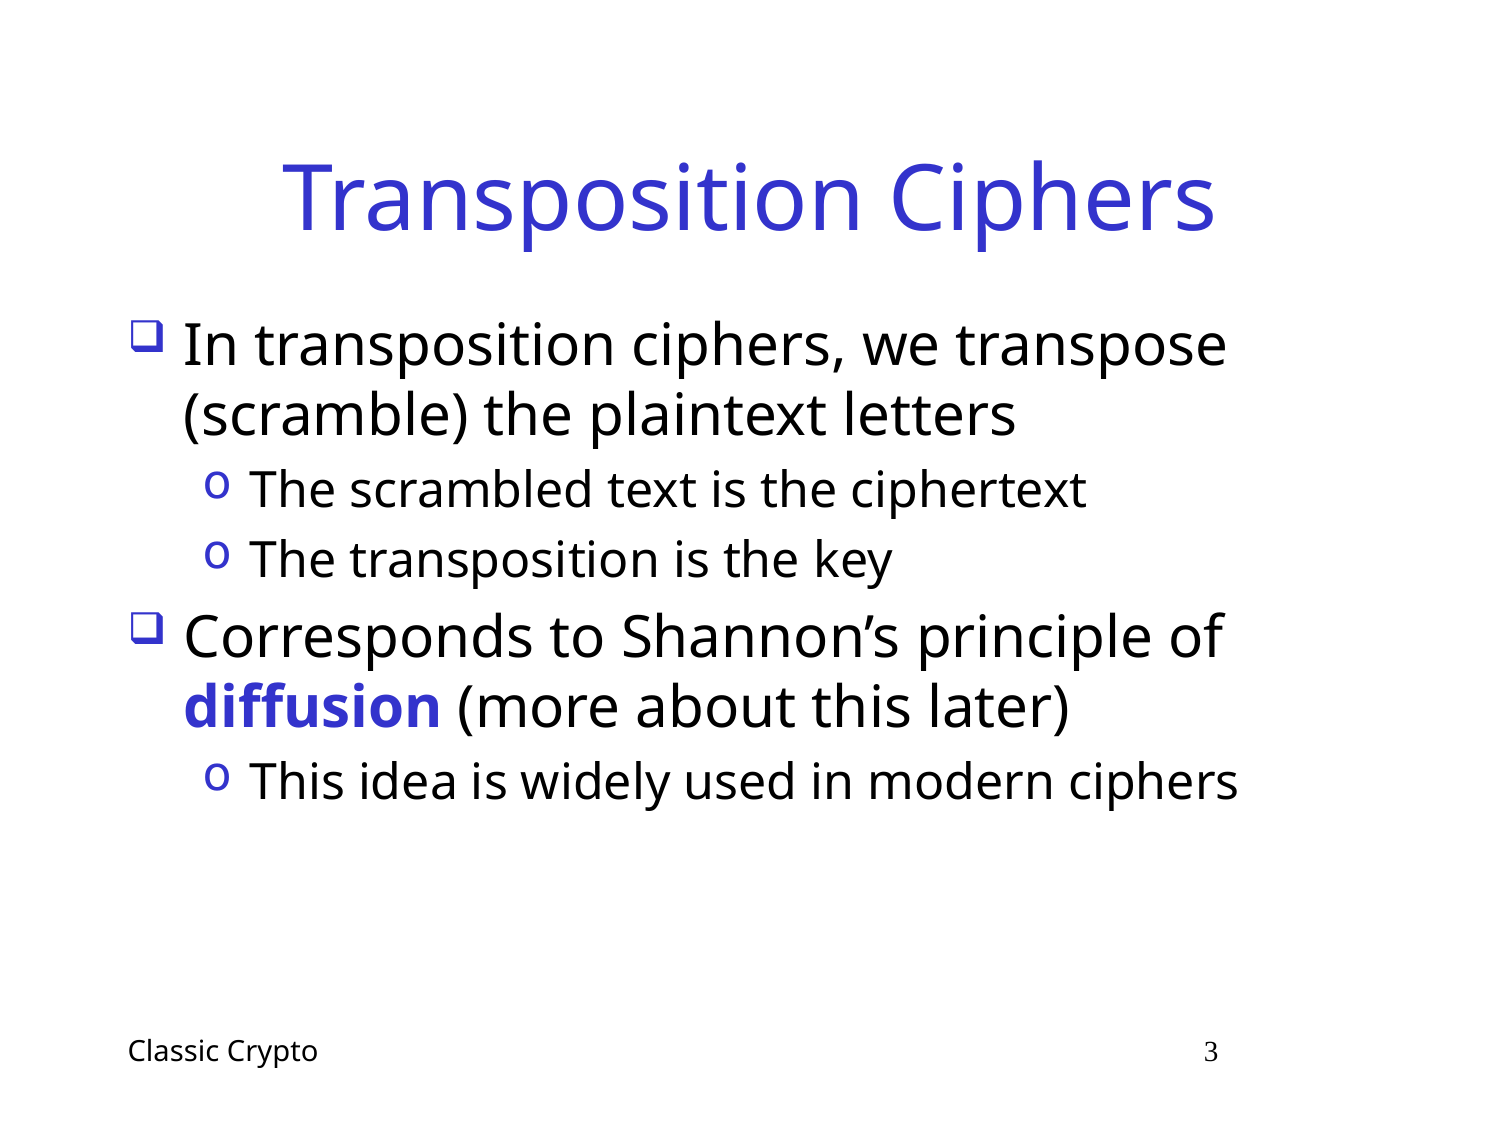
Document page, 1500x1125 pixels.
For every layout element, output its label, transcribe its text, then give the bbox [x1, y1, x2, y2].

title Transposition Ciphers [112, 99, 1388, 288]
list In transposition ciphers, we transpose (scramble) the plaintext letters The scrambled text is the ciphertext The transposition is the key Corresponds to Shannon’s principle of diffusion (more about this later) This idea is widely used in modern ciphers [112, 299, 1388, 975]
footer Classic Crypto [112, 1024, 1401, 1101]
